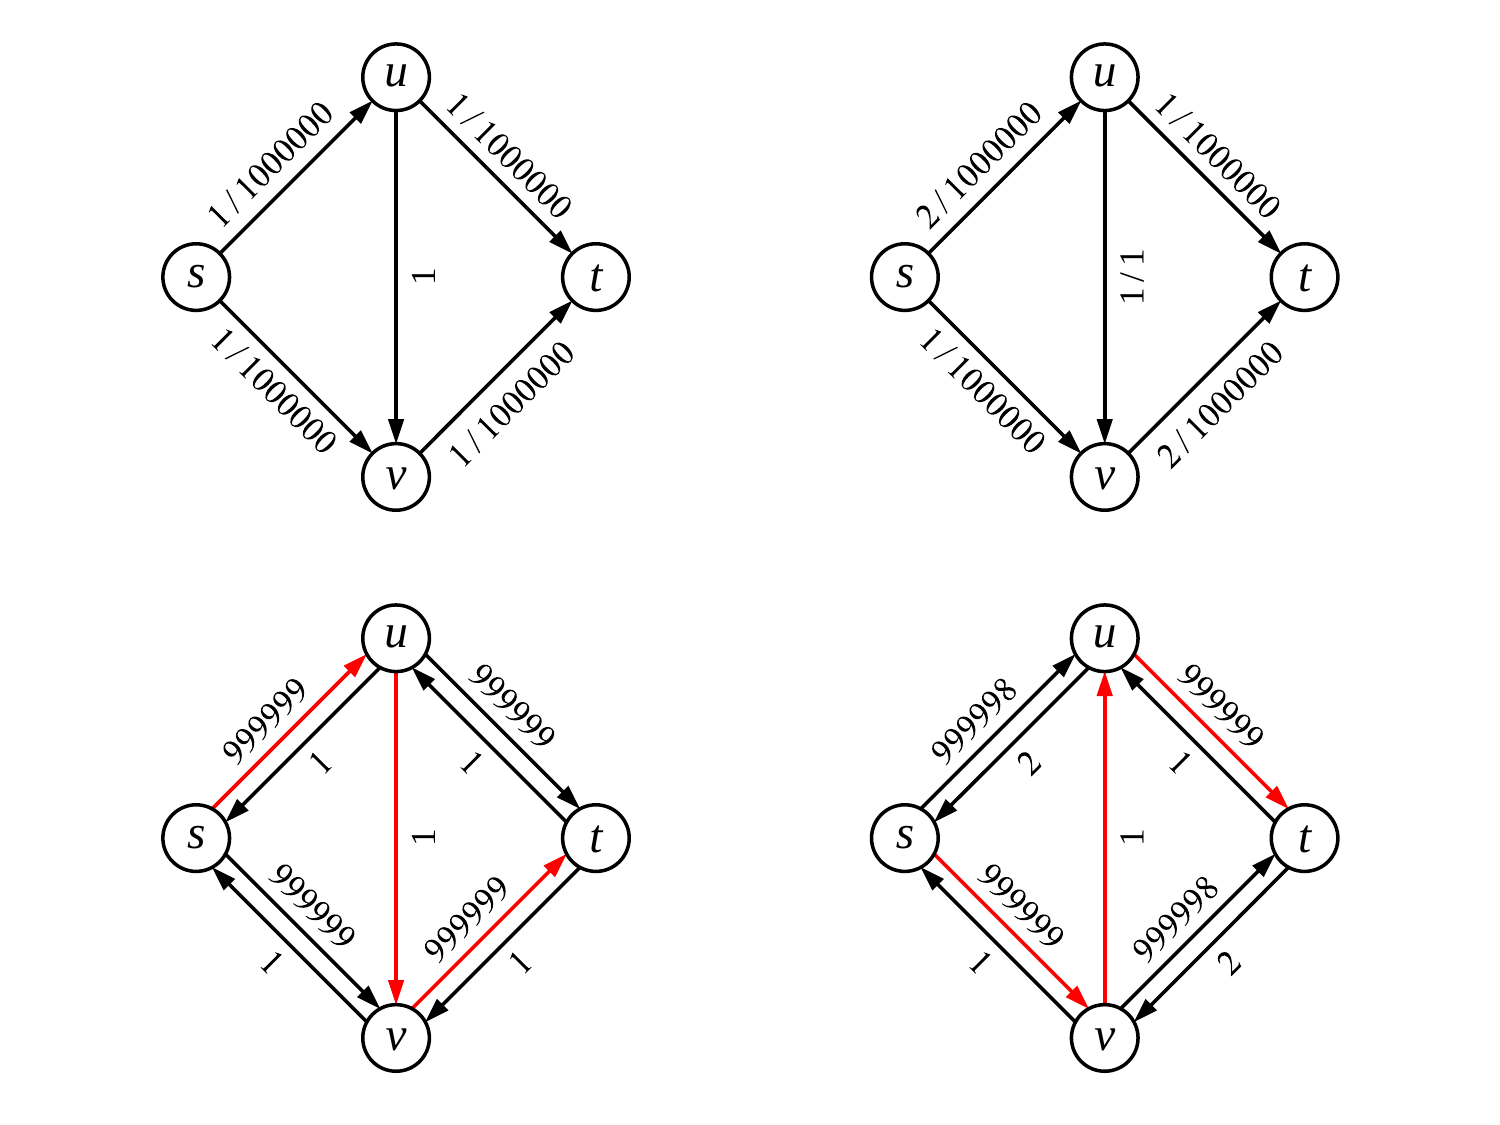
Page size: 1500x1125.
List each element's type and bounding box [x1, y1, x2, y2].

picture [867, 591, 1341, 1086]
picture [867, 30, 1341, 525]
picture [159, 30, 633, 525]
picture [159, 591, 633, 1086]
